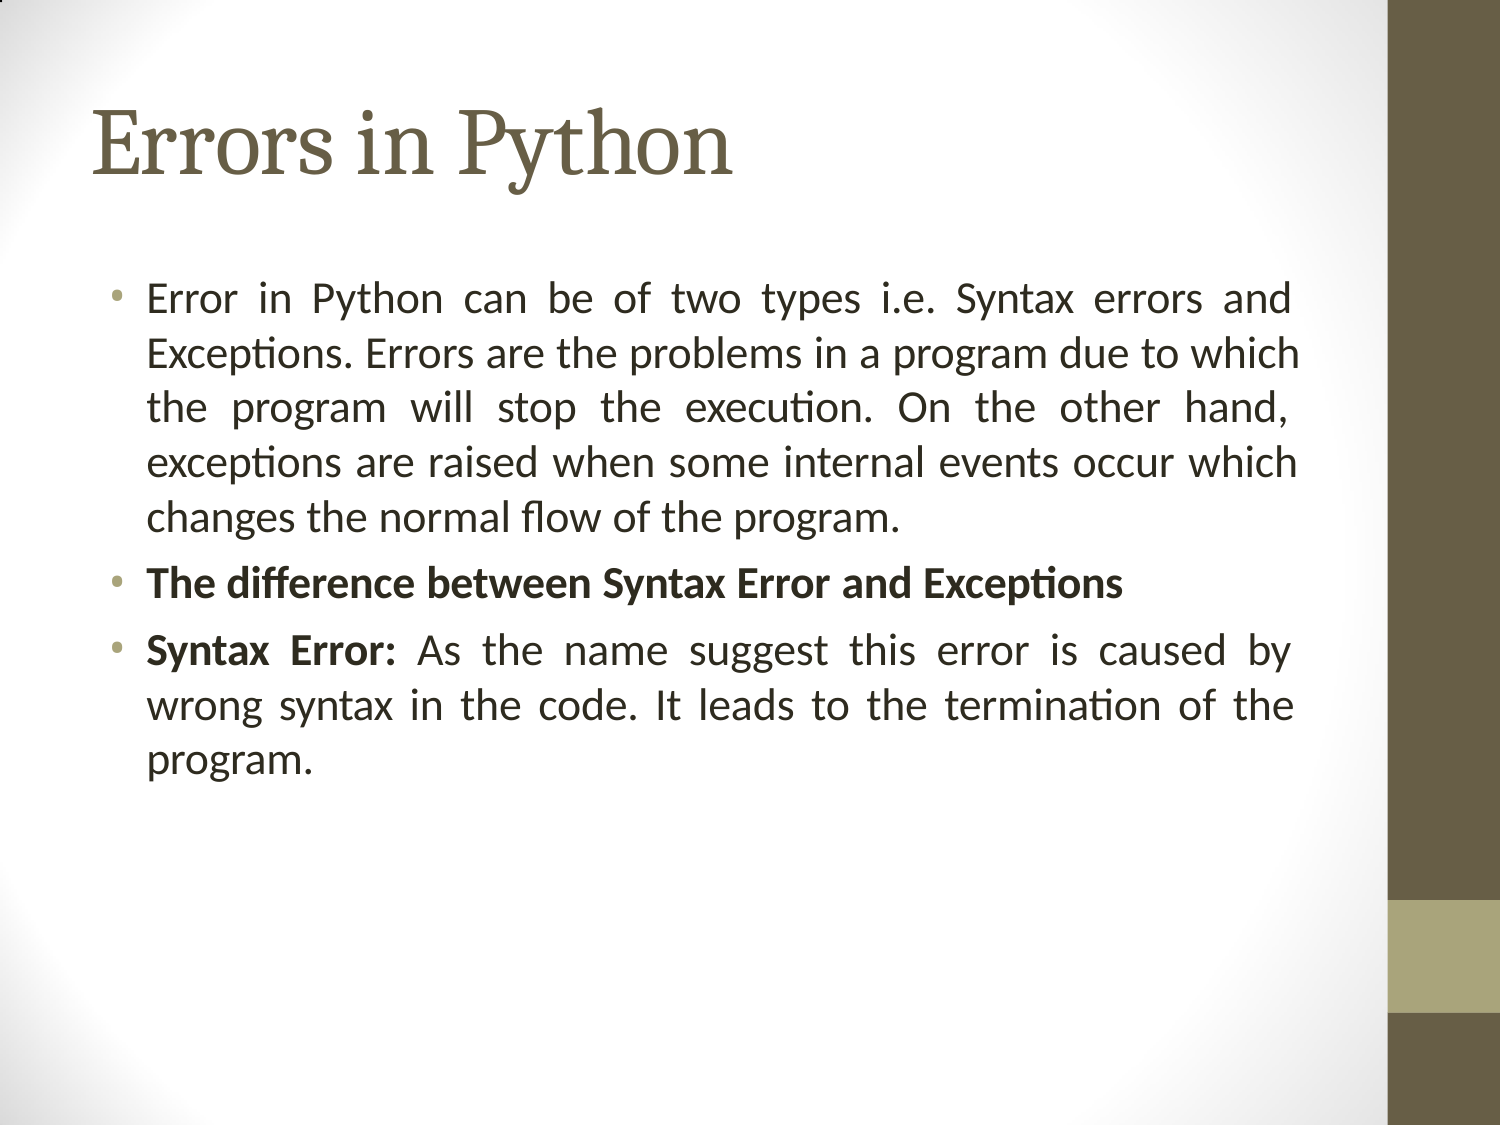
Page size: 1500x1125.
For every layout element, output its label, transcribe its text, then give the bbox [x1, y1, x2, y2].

title Errors in Python [87, 76, 741, 267]
picture [0, 0, 1387, 1125]
text_box Error in Python can be of two types i.e. Syntax errors and Exceptions. Errors are the problems in a program due to which the program will stop the execution. On the other hand, exceptions are raised when some internal events occur which changes the normal flow of the program. The difference between Syntax Error and Exceptions Syntax Error: As the name suggest this error is caused by wrong syntax in the code. It leads to the termination of the program. [106, 265, 1313, 785]
